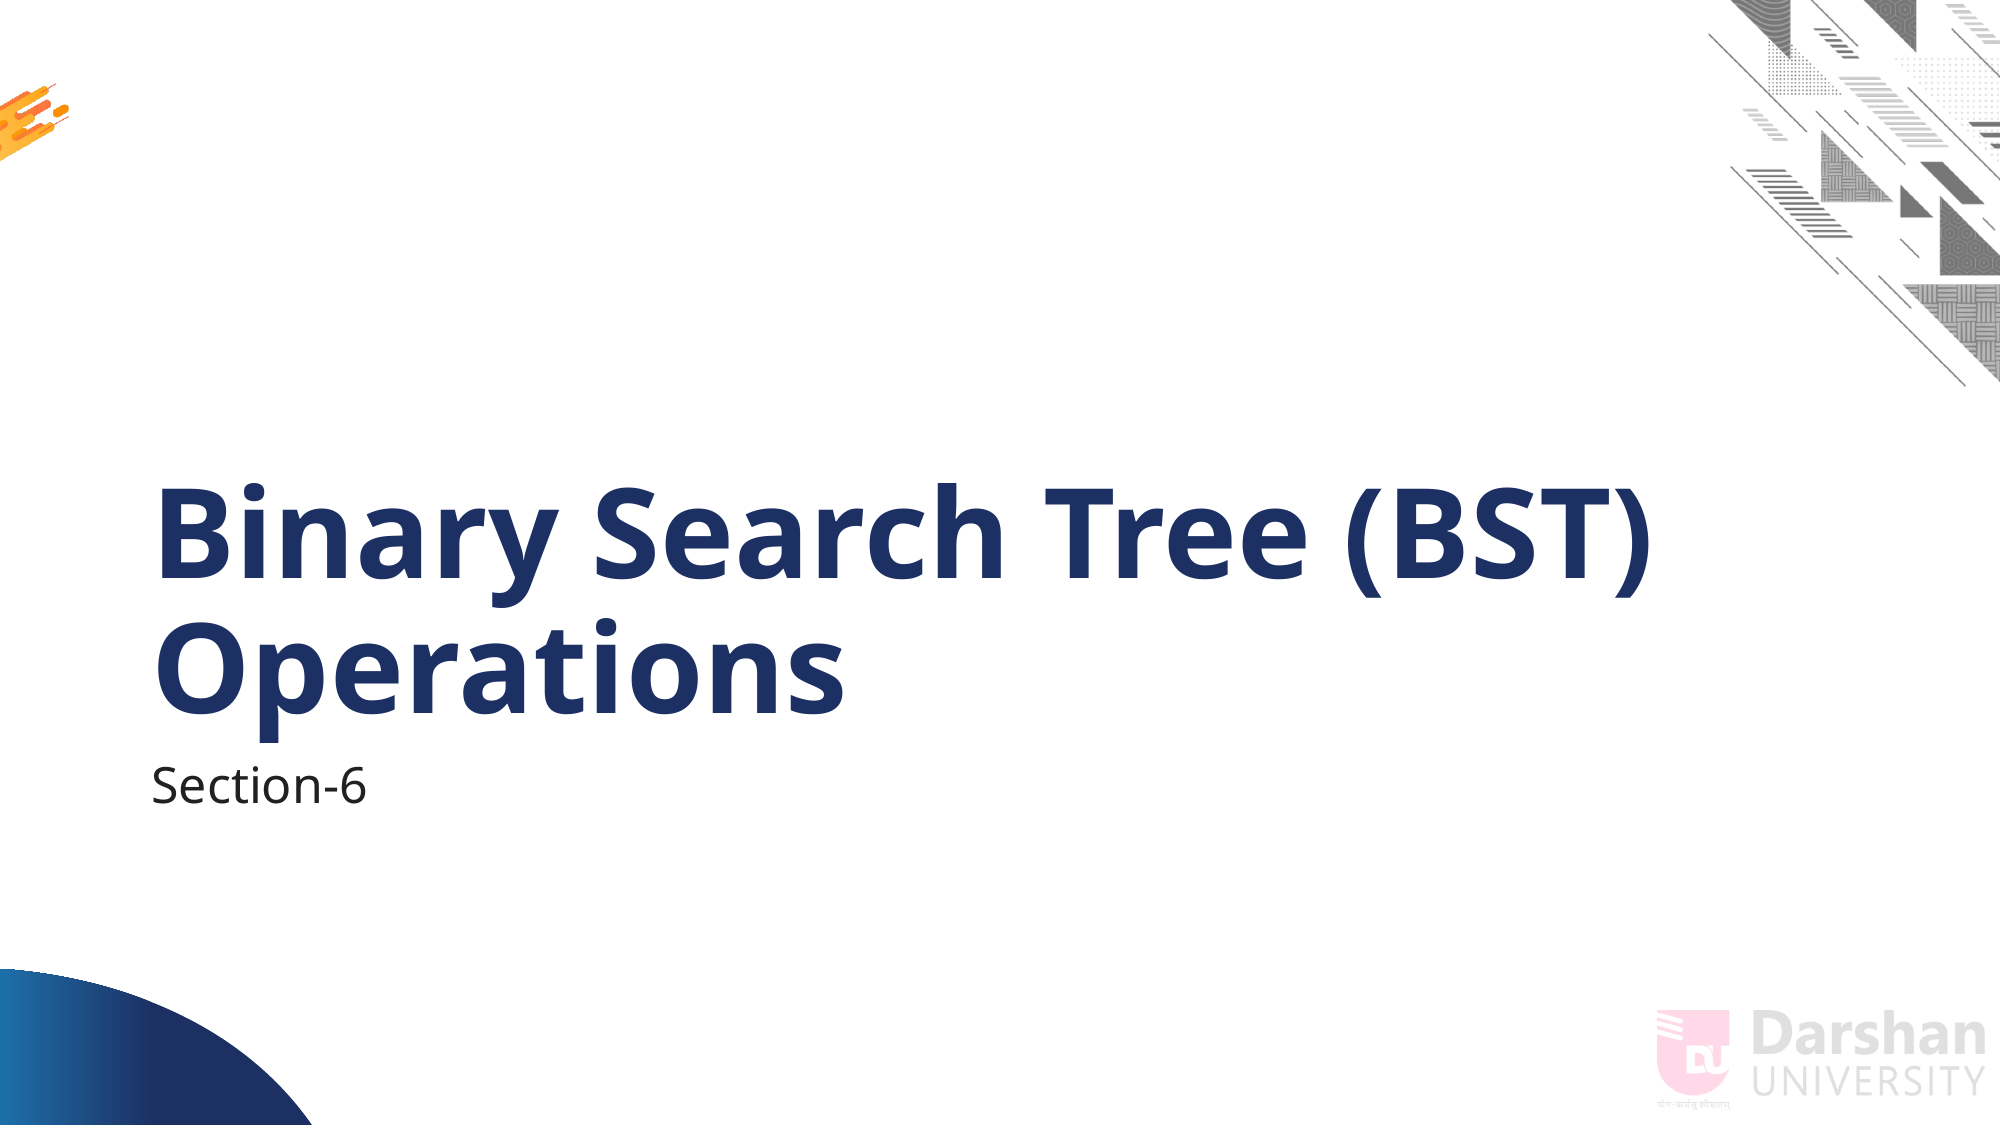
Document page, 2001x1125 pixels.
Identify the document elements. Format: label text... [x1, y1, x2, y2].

picture [0, 65, 90, 193]
list Section-6 [136, 752, 1862, 999]
title Binary Search Tree (BST) Operations [136, 280, 1924, 749]
